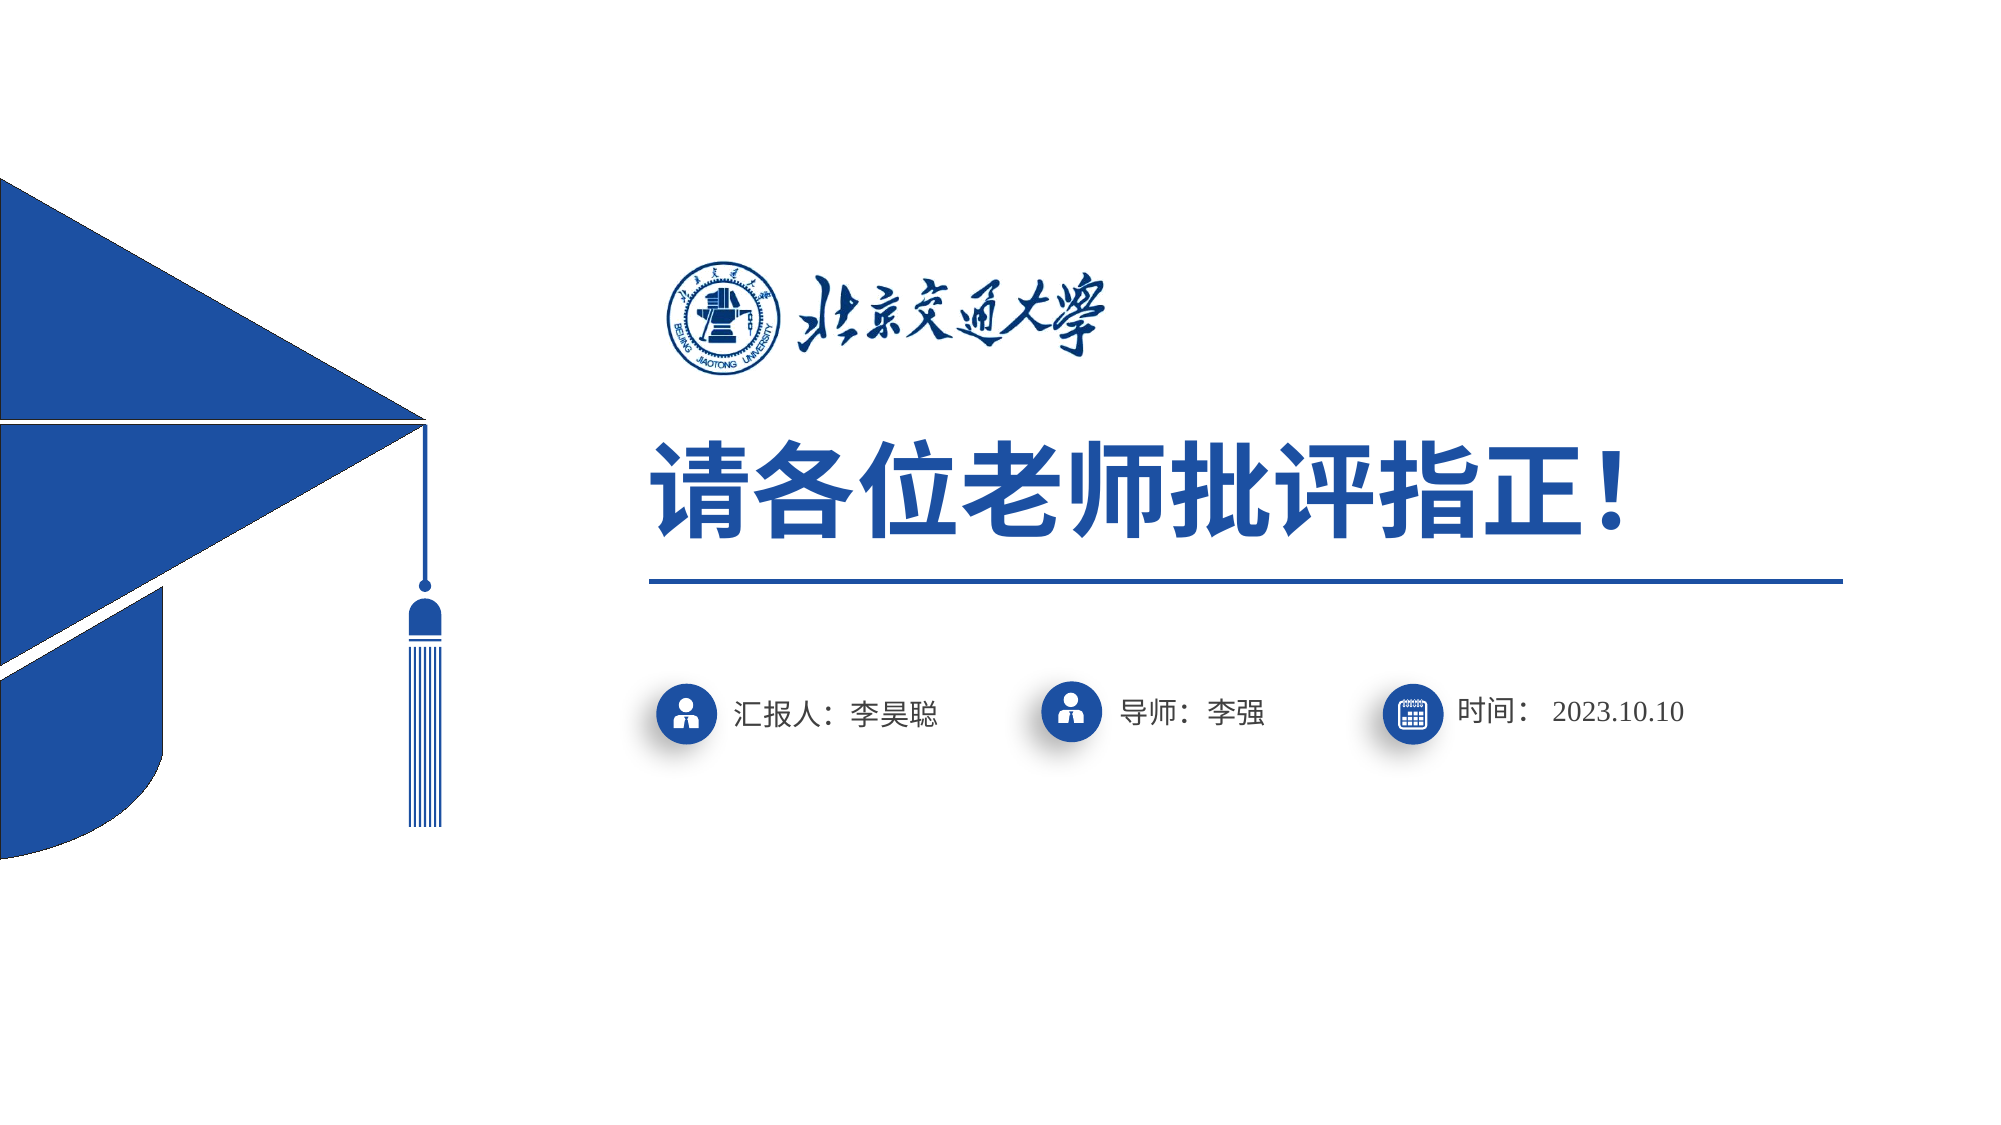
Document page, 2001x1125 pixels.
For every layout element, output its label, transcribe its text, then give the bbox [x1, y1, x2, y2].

text_box [0, 586, 163, 860]
text_box [408, 598, 442, 636]
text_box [1382, 683, 1826, 745]
picture [635, 207, 1142, 420]
text_box [423, 646, 427, 827]
text_box [418, 424, 432, 592]
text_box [1041, 681, 1488, 743]
text_box [0, 178, 426, 420]
text_box [0, 424, 422, 666]
text_box [418, 646, 422, 827]
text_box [656, 683, 1026, 745]
text_box 请各位老师批评指正！ [636, 419, 2000, 556]
